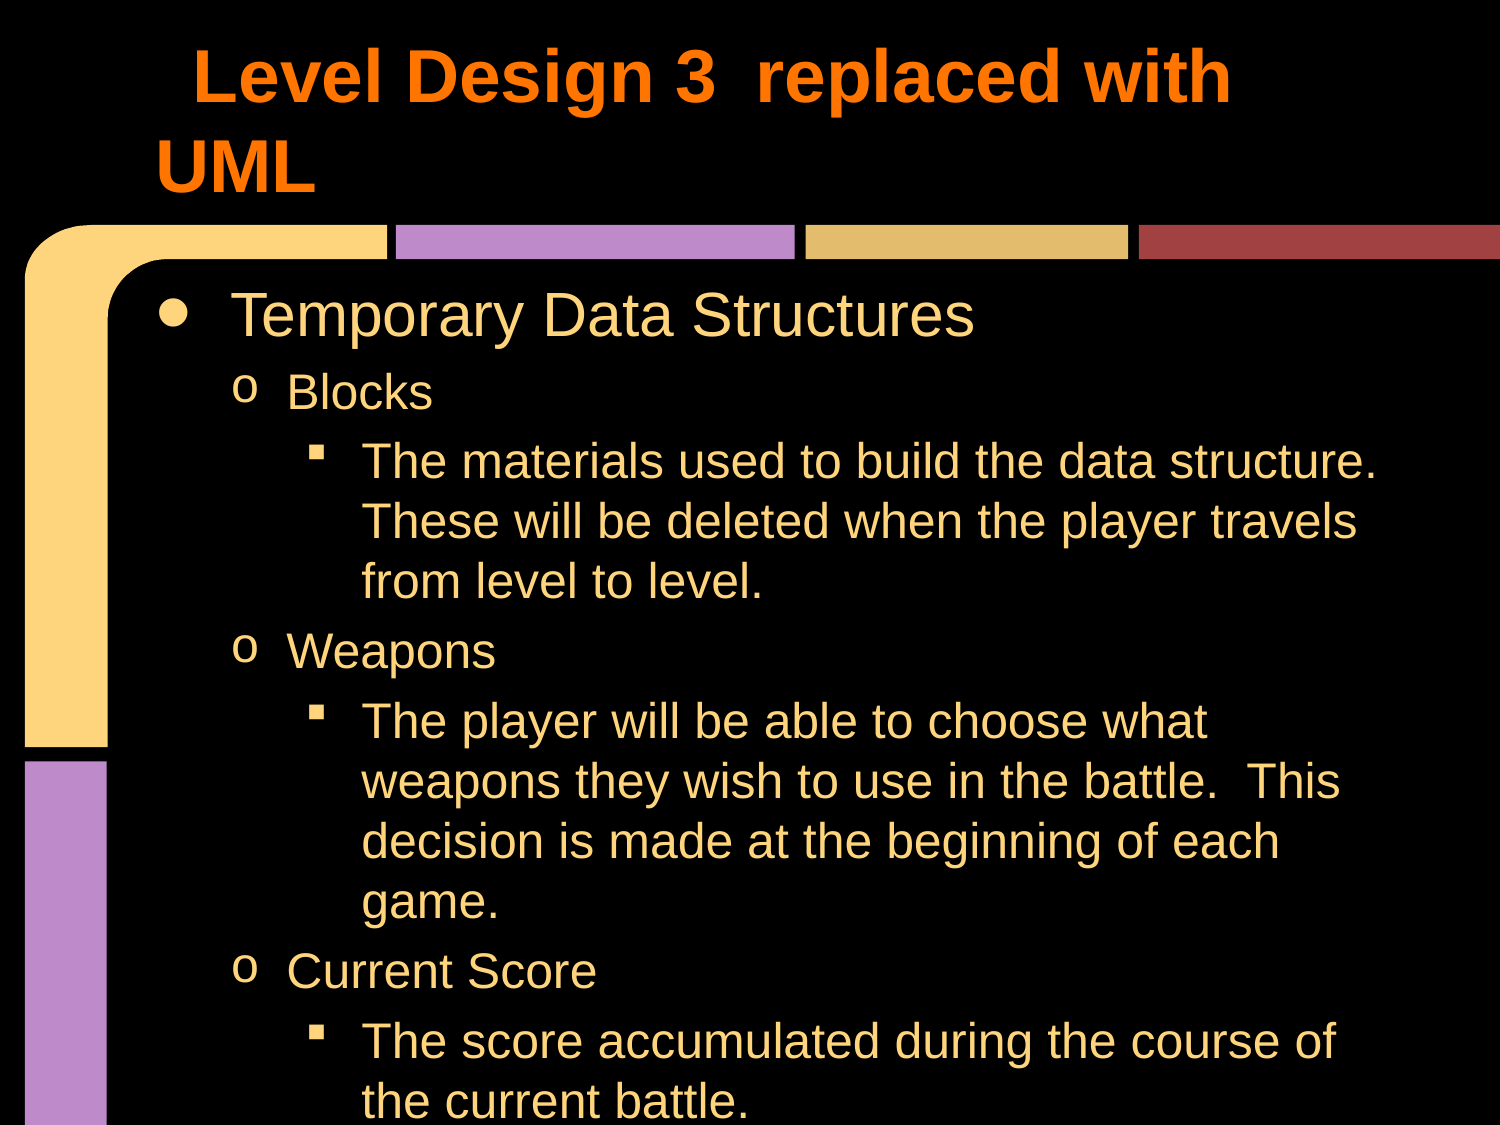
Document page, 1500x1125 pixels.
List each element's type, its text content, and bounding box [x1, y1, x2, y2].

title Level Design 3 replaced with UML [140, 35, 1425, 223]
list Temporary Data Structures Blocks The materials used to build the data structure. These will be deleted when the player travels from level to level. Weapons The player will be able to choose what weapons they wish to use in the battle. This decision is made at the beginning of each game. Current Score The score accumulated during the course of the current battle. Number of Attacks The number of turns taken by the player in the battle. Some achievements will be based on how many turns were taken. [140, 259, 1425, 1078]
